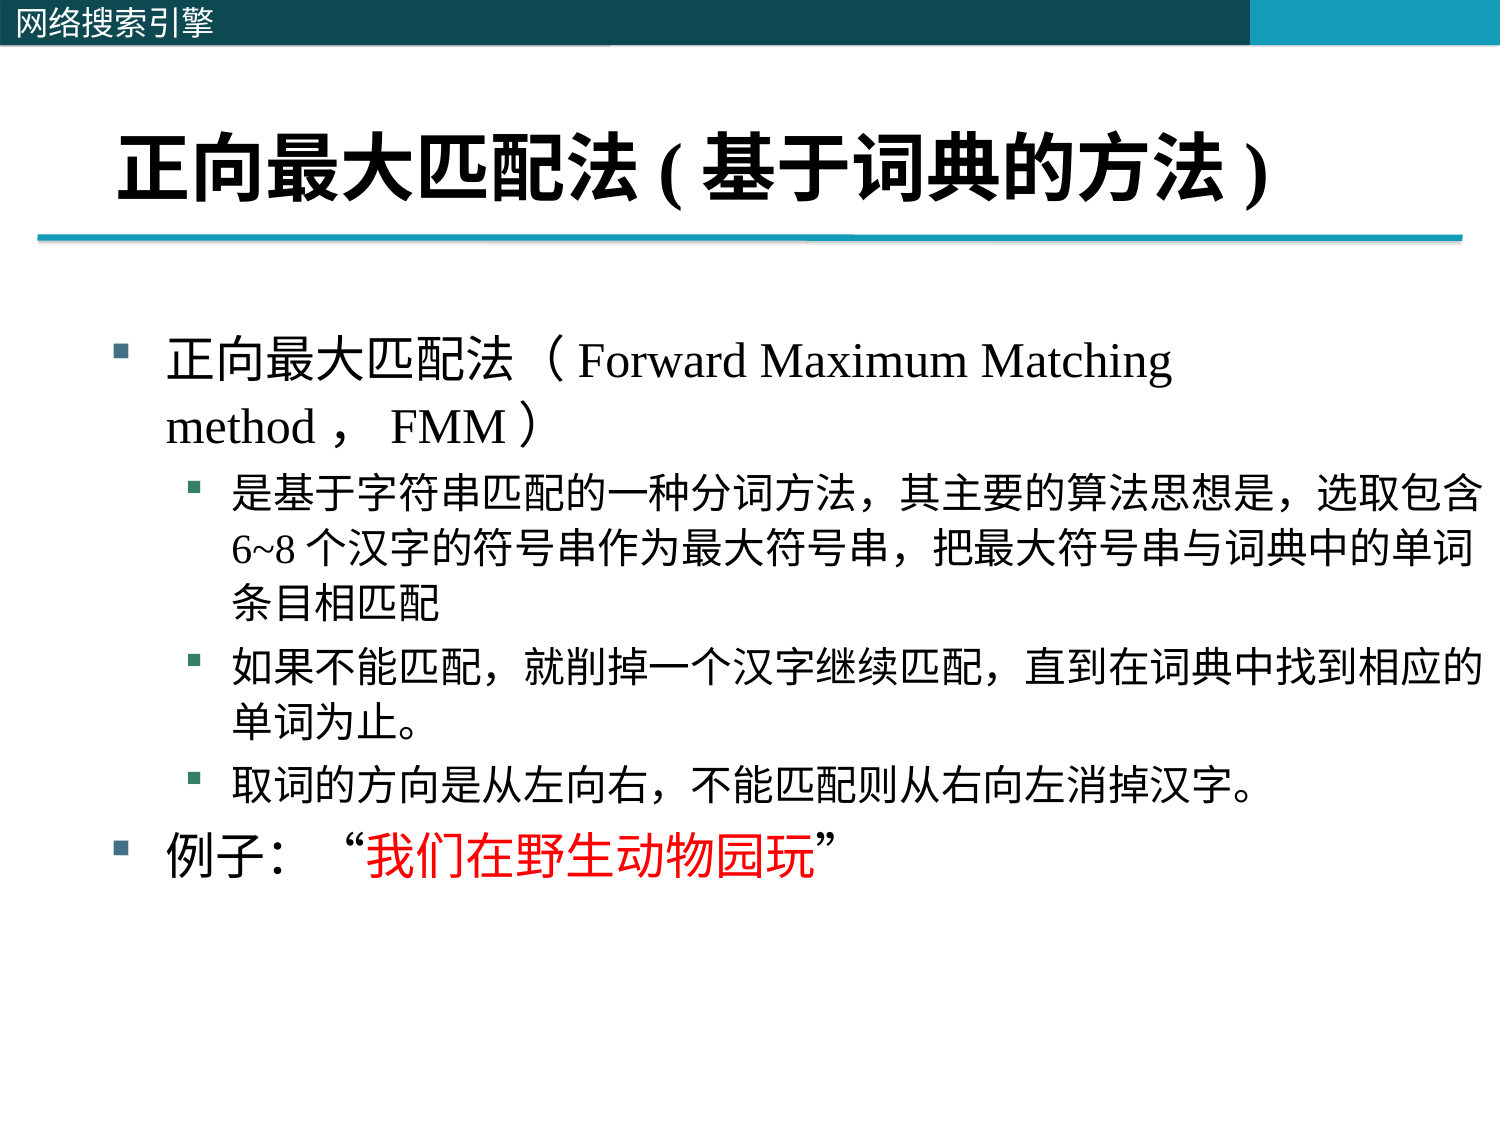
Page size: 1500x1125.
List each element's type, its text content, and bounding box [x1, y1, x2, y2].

title 正向最大匹配法(基于词典的方法) [100, 30, 1451, 219]
list 正向最大匹配法（Forward Maximum Matching method，FMM） 是基于字符串匹配的一种分词方法，其主要的算法思想是，选取包含6~8个汉字的符号串作为最大符号串，把最大符号串与词典中的单词条目相匹配 如果不能匹配，就削掉一个汉字继续匹配，直到在词典中找到相应的单词为止。 取词的方向是从左向右，不能匹配则从右向左消掉汉字。 例子：“我们在野生动物园玩” [94, 314, 1500, 953]
